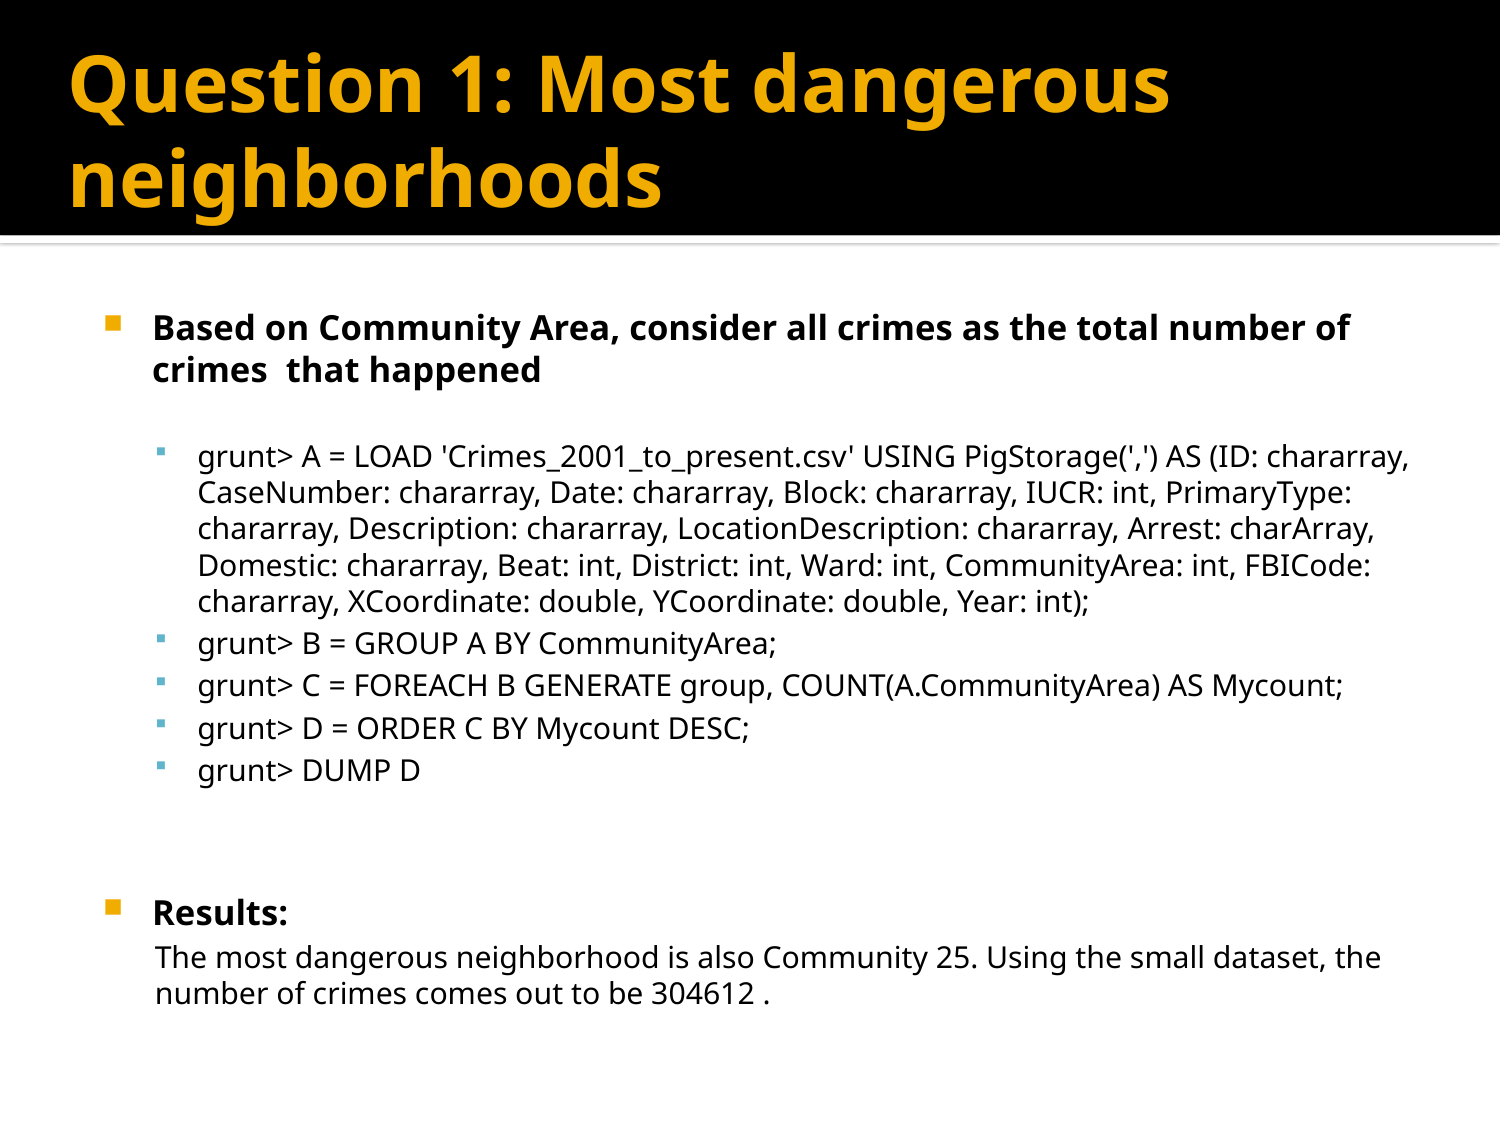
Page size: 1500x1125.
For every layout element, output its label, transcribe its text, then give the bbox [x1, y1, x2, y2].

list Based on Community Area, consider all crimes as the total number of crimes that happened grunt> A = LOAD 'Crimes_2001_to_present.csv' USING PigStorage(',') AS (ID: chararray, CaseNumber: chararray, Date: chararray, Block: chararray, IUCR: int, PrimaryType: chararray, Description: chararray, LocationDescription: chararray, Arrest: charArray, Domestic: chararray, Beat: int, District: int, Ward: int, CommunityArea: int, FBICode: chararray, XCoordinate: double, YCoordinate: double, Year: int); grunt> B = GROUP A BY CommunityArea; grunt> C = FOREACH B GENERATE group, COUNT(A.CommunityArea) AS Mycount; grunt> D = ORDER C BY Mycount DESC; grunt> DUMP D Results: The most dangerous neighborhood is also Community 25. Using the small dataset, the number of crimes comes out to be 304612 . [75, 291, 1425, 1050]
title Question 1: Most dangerous neighborhoods [52, 25, 1343, 231]
